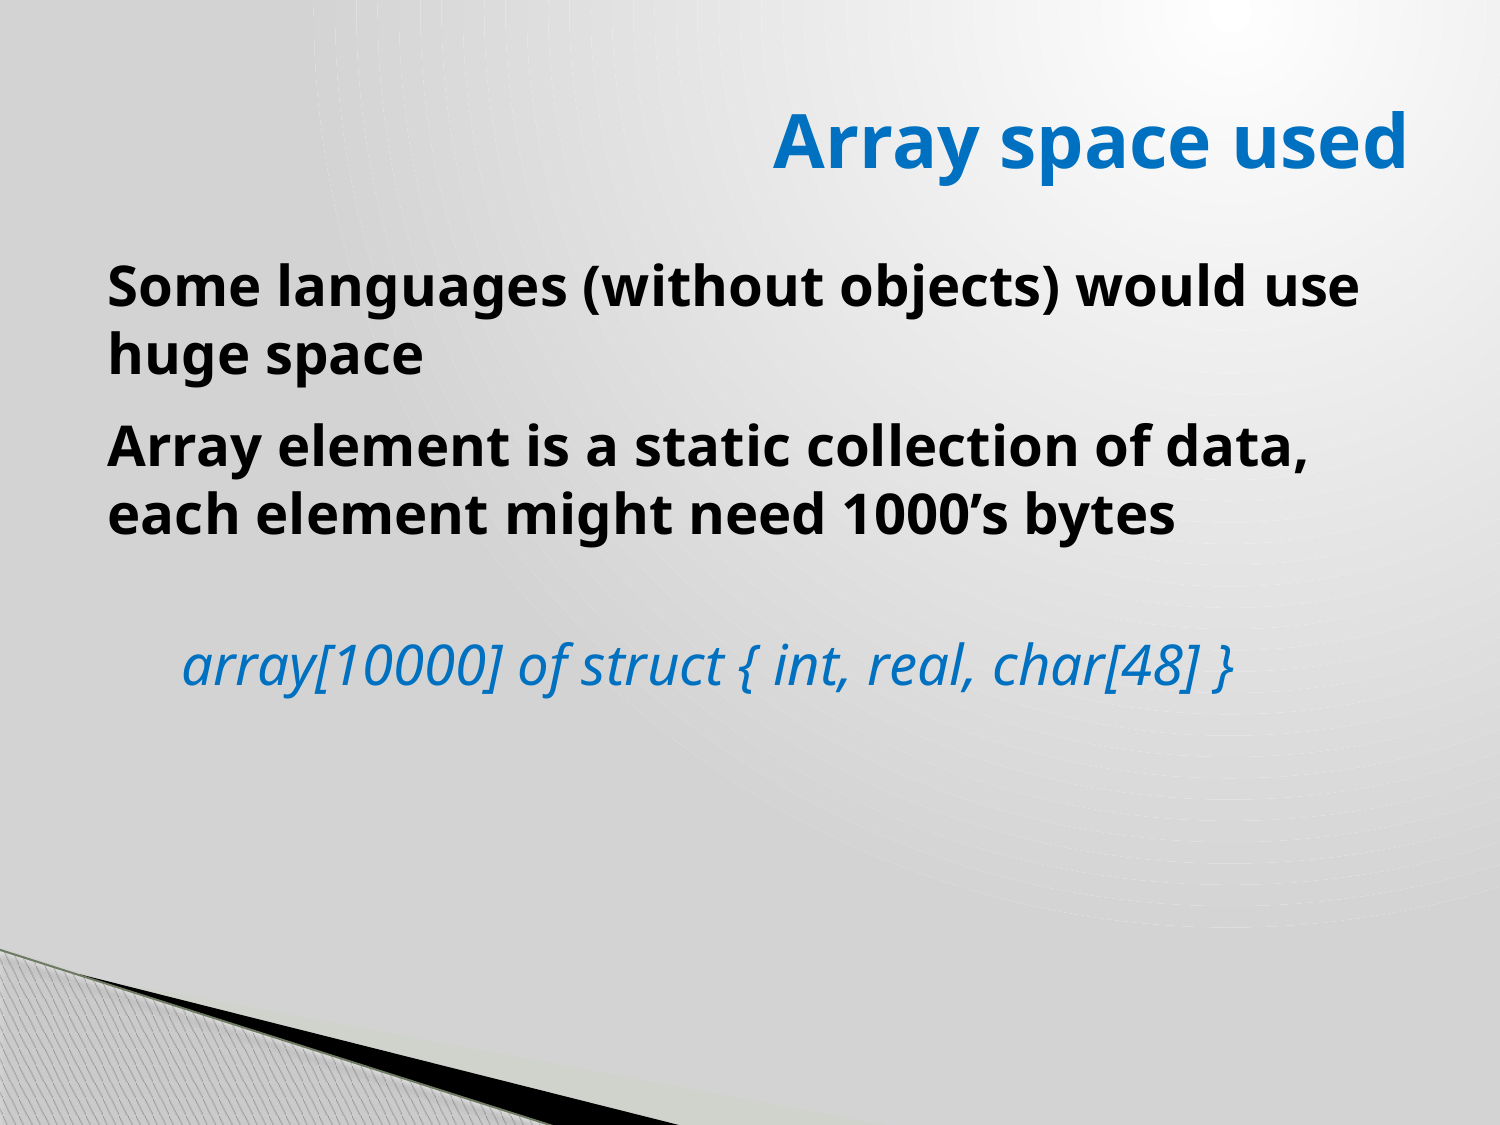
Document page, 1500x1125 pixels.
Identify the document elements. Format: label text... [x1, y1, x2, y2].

list Some languages (without objects) would use huge space Array element is a static collection of data, each element might need 1000’s bytes array[10000] of struct { int, real, char[48] } [75, 243, 1425, 986]
title Array space used [75, 45, 1425, 233]
